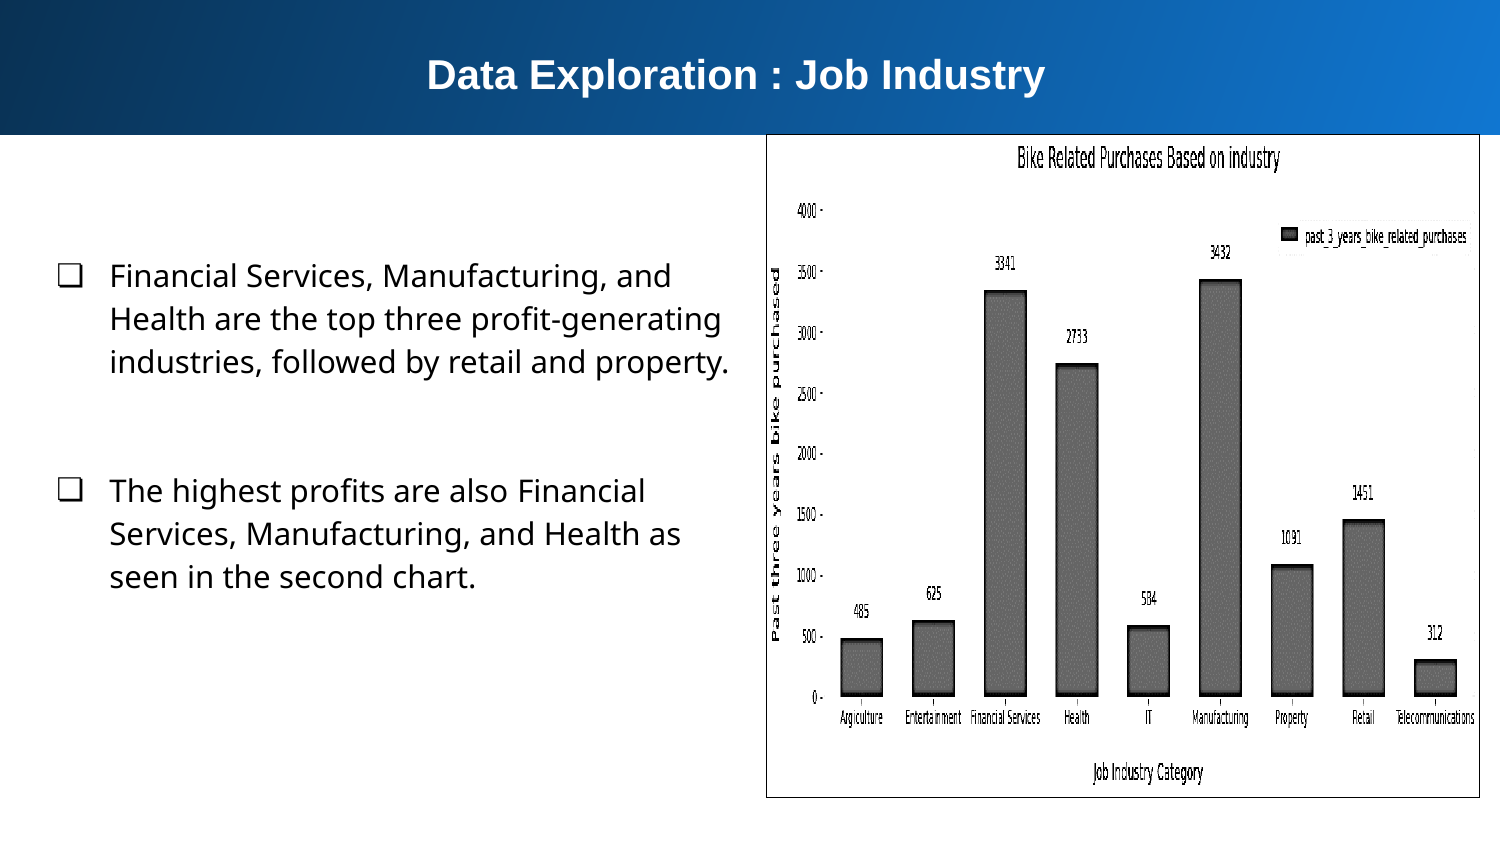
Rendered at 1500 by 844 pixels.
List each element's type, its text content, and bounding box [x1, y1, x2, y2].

text_box [0, 0, 1500, 135]
text_box Data Exploration : Job Industry [33, 32, 1439, 138]
text_box Financial Services, Manufacturing, and Health are the top three profit-generating industries, followed by retail and property. The highest profits are also Financial Services, Manufacturing, and Health as seen in the second chart. [19, 235, 751, 779]
picture [765, 134, 1481, 798]
